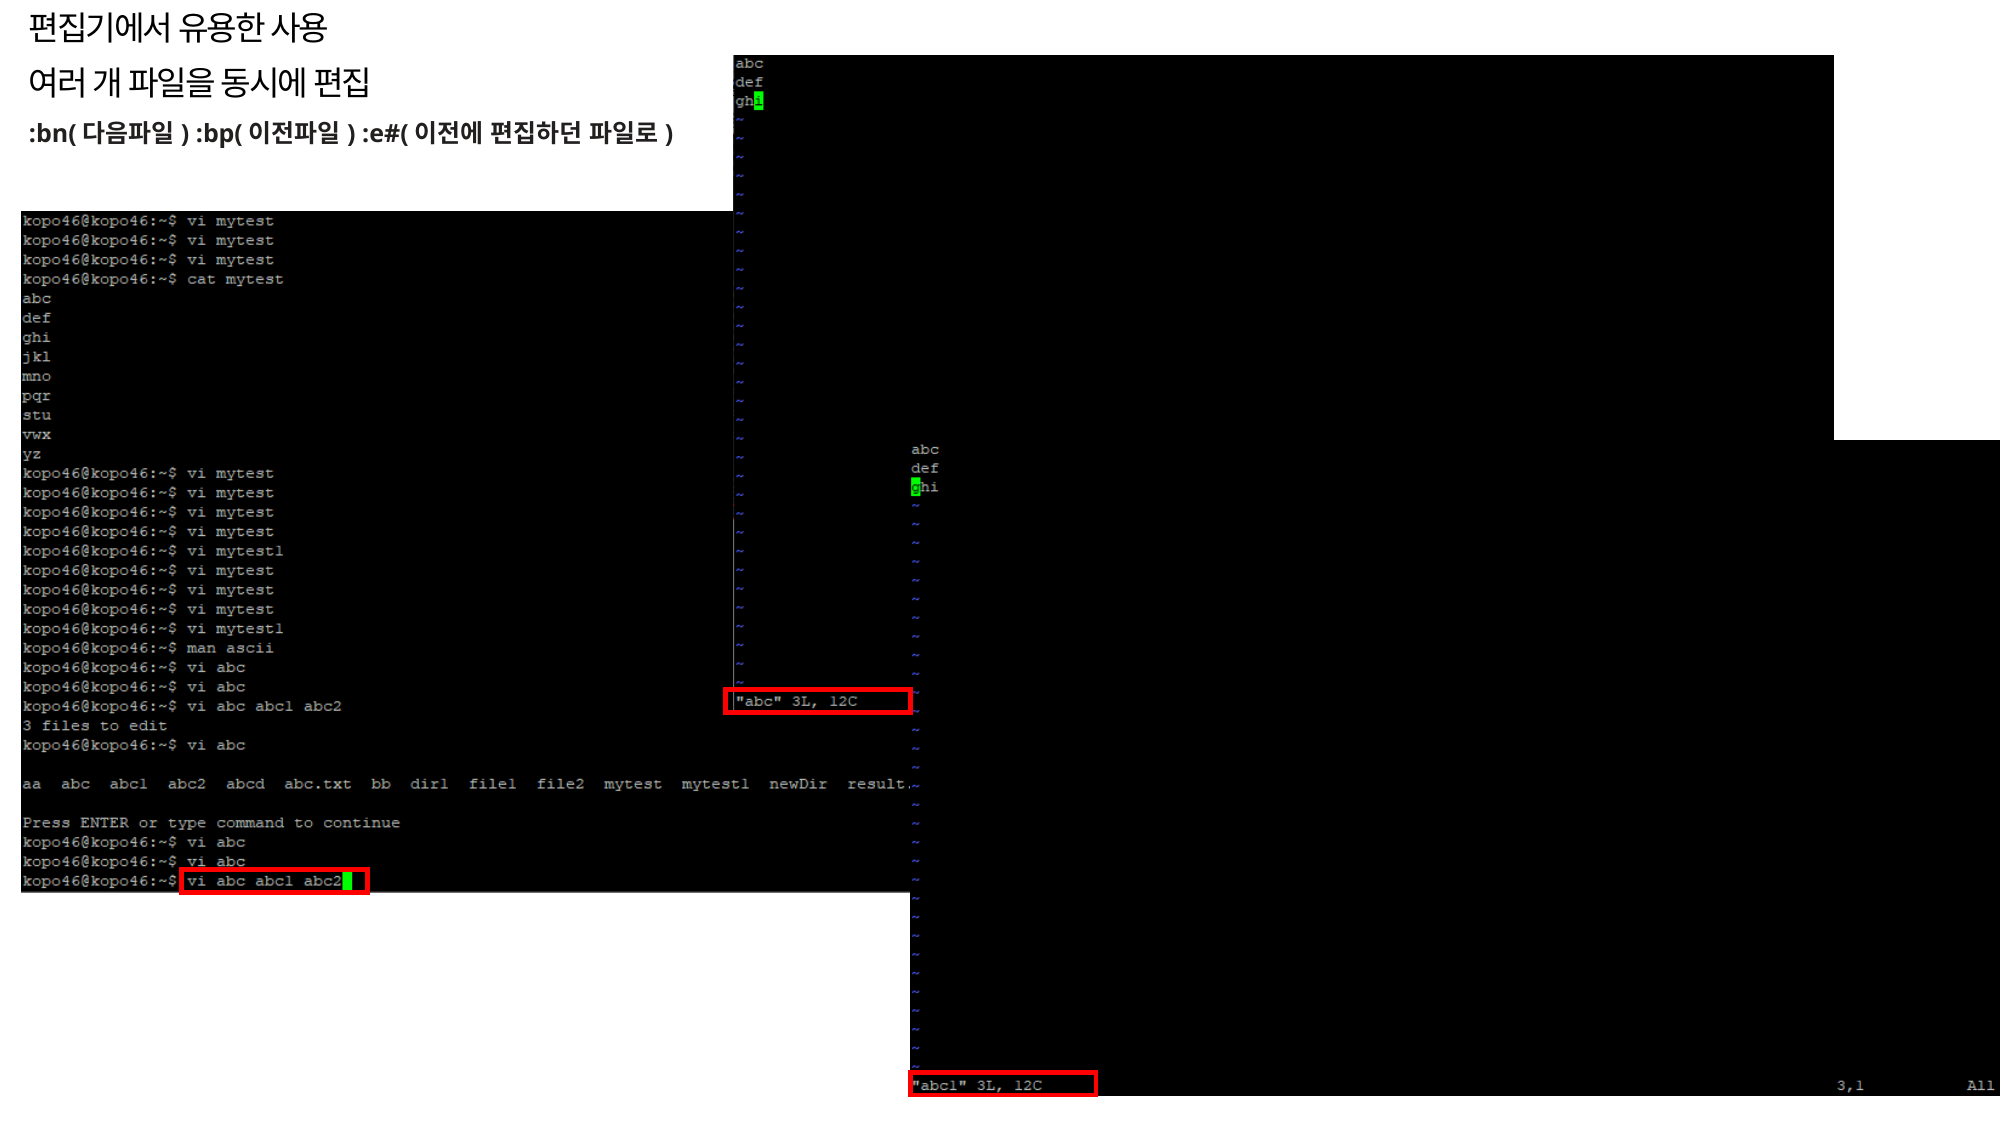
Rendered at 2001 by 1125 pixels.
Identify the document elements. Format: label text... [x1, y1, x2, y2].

text_box 편집기에서 유용한 사용 여러 개 파일을 동시에 편집 :bn(다음파일) :bp(이전파일) :e#(이전에 편집하던 파일로) [12, 0, 689, 155]
picture [21, 55, 2000, 1096]
